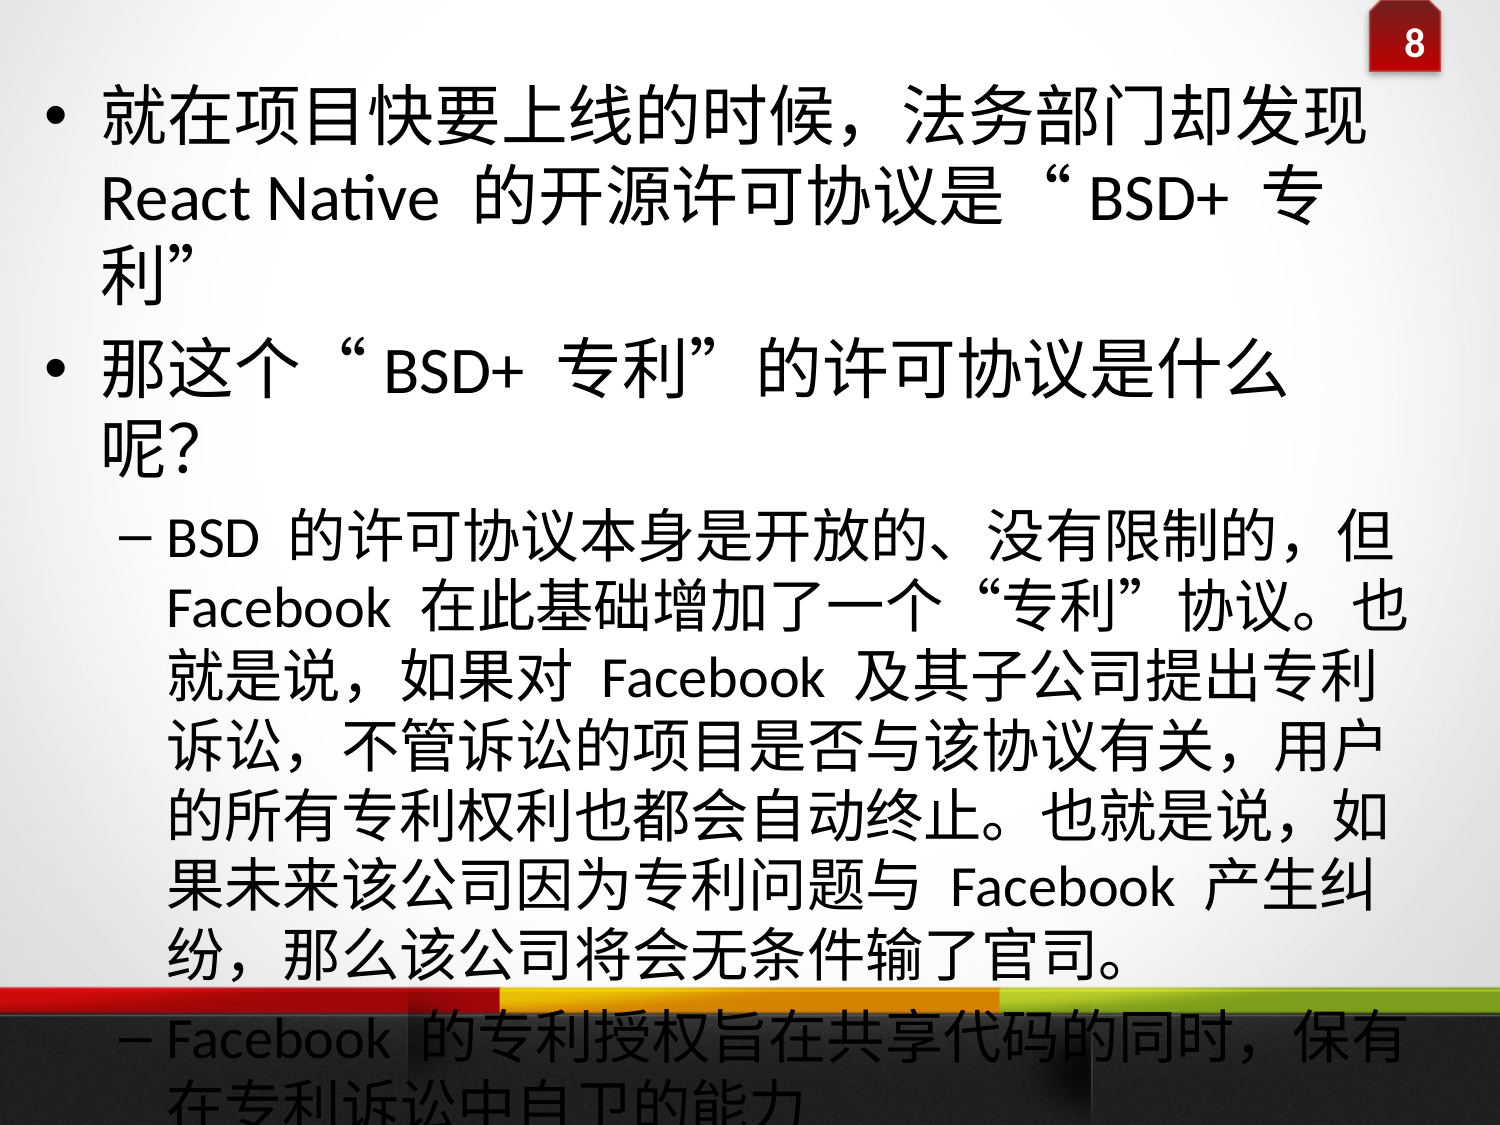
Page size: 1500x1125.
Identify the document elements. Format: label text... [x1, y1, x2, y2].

picture [0, 0, 1500, 1125]
list 就在项目快要上线的时候，法务部门却发现 React Native 的开源许可协议是“BSD+ 专利” 那这个“BSD+ 专利”的许可协议是什么呢？ BSD 的许可协议本身是开放的、没有限制的，但 Facebook 在此基础增加了一个“专利”协议。也就是说，如果对 Facebook 及其子公司提出专利诉讼，不管诉讼的项目是否与该协议有关，用户的所有专利权利也都会自动终止。也就是说，如果未来该公司因为专利问题与 Facebook 产生纠纷，那么该公司将会无条件输了官司。 Facebook 的专利授权旨在共享代码的同时，保有在专利诉讼中自卫的能力 [29, 66, 1436, 809]
